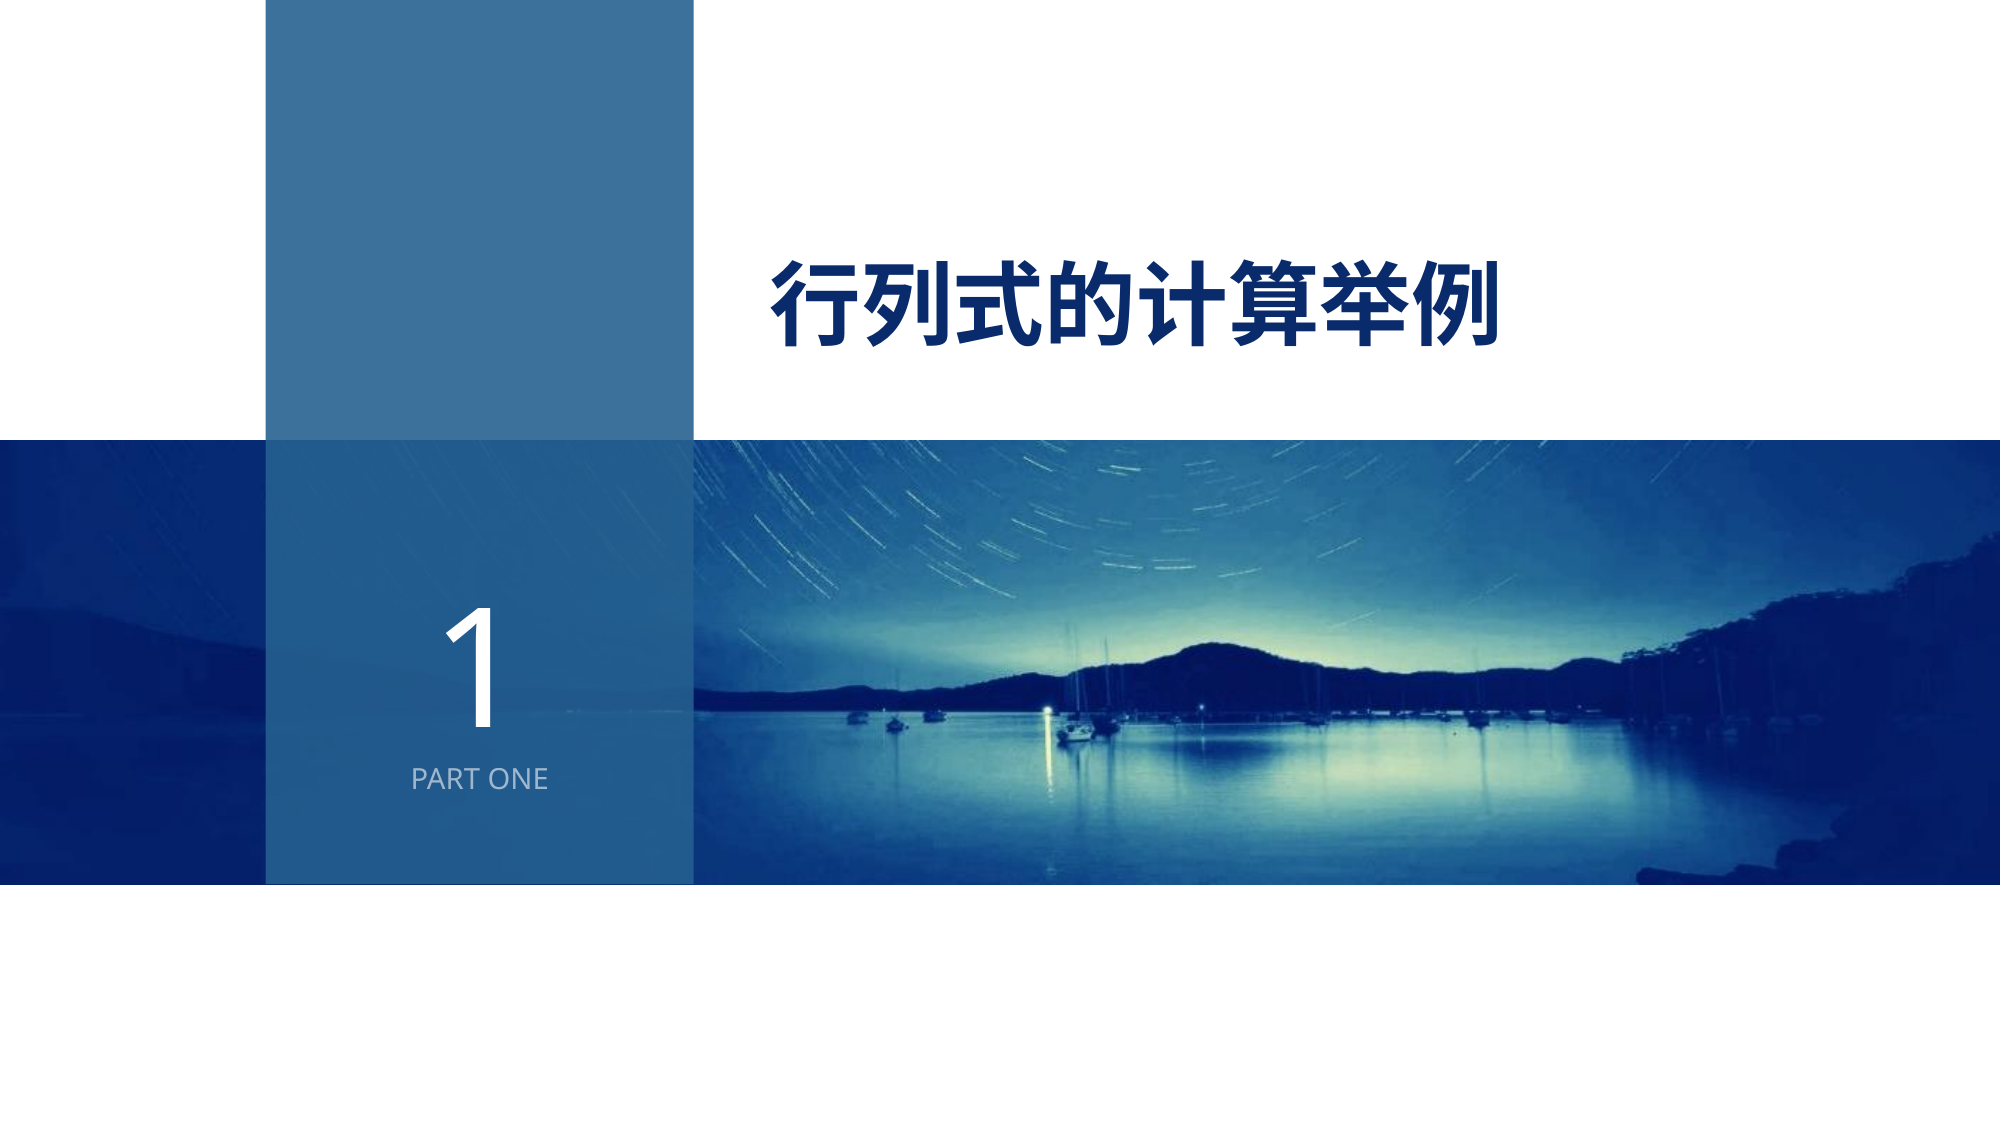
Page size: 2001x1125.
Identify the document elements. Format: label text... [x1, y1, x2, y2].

text_box 行列式的计算举例 [754, 239, 1827, 365]
picture [0, 440, 2000, 885]
text_box [265, 0, 695, 440]
